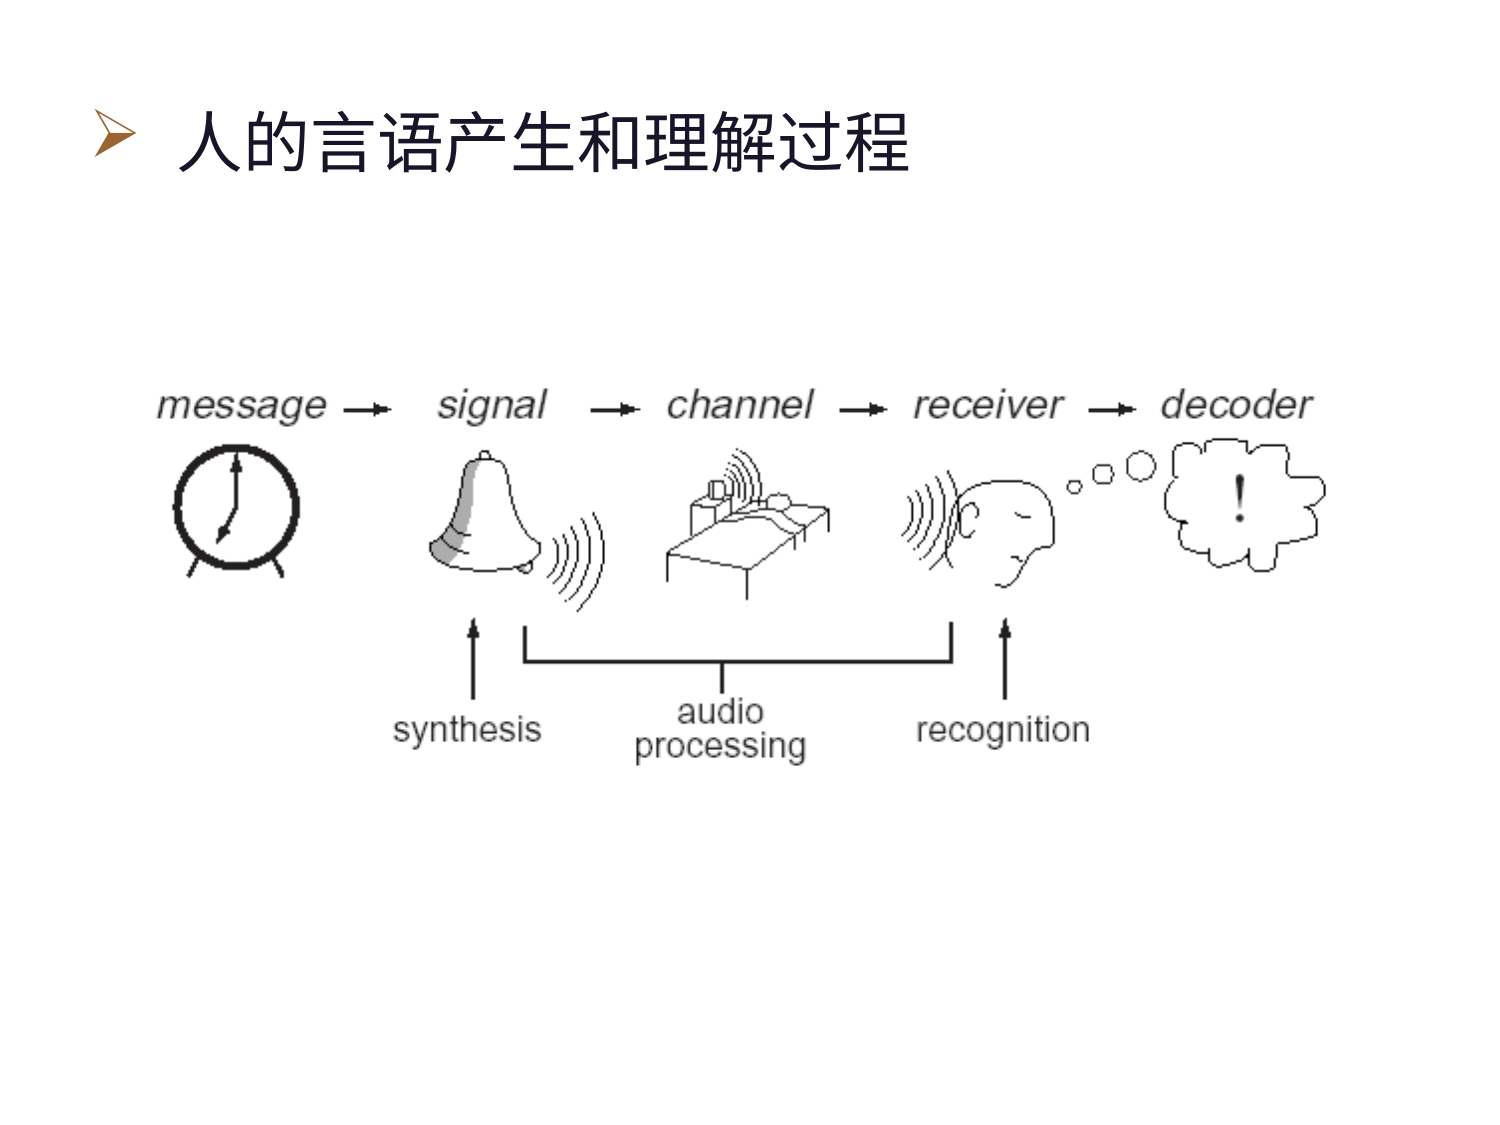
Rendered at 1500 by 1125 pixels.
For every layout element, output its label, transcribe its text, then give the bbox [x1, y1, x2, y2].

picture [134, 363, 1348, 774]
text_box 人的言语产生和理解过程 [74, 93, 1425, 837]
